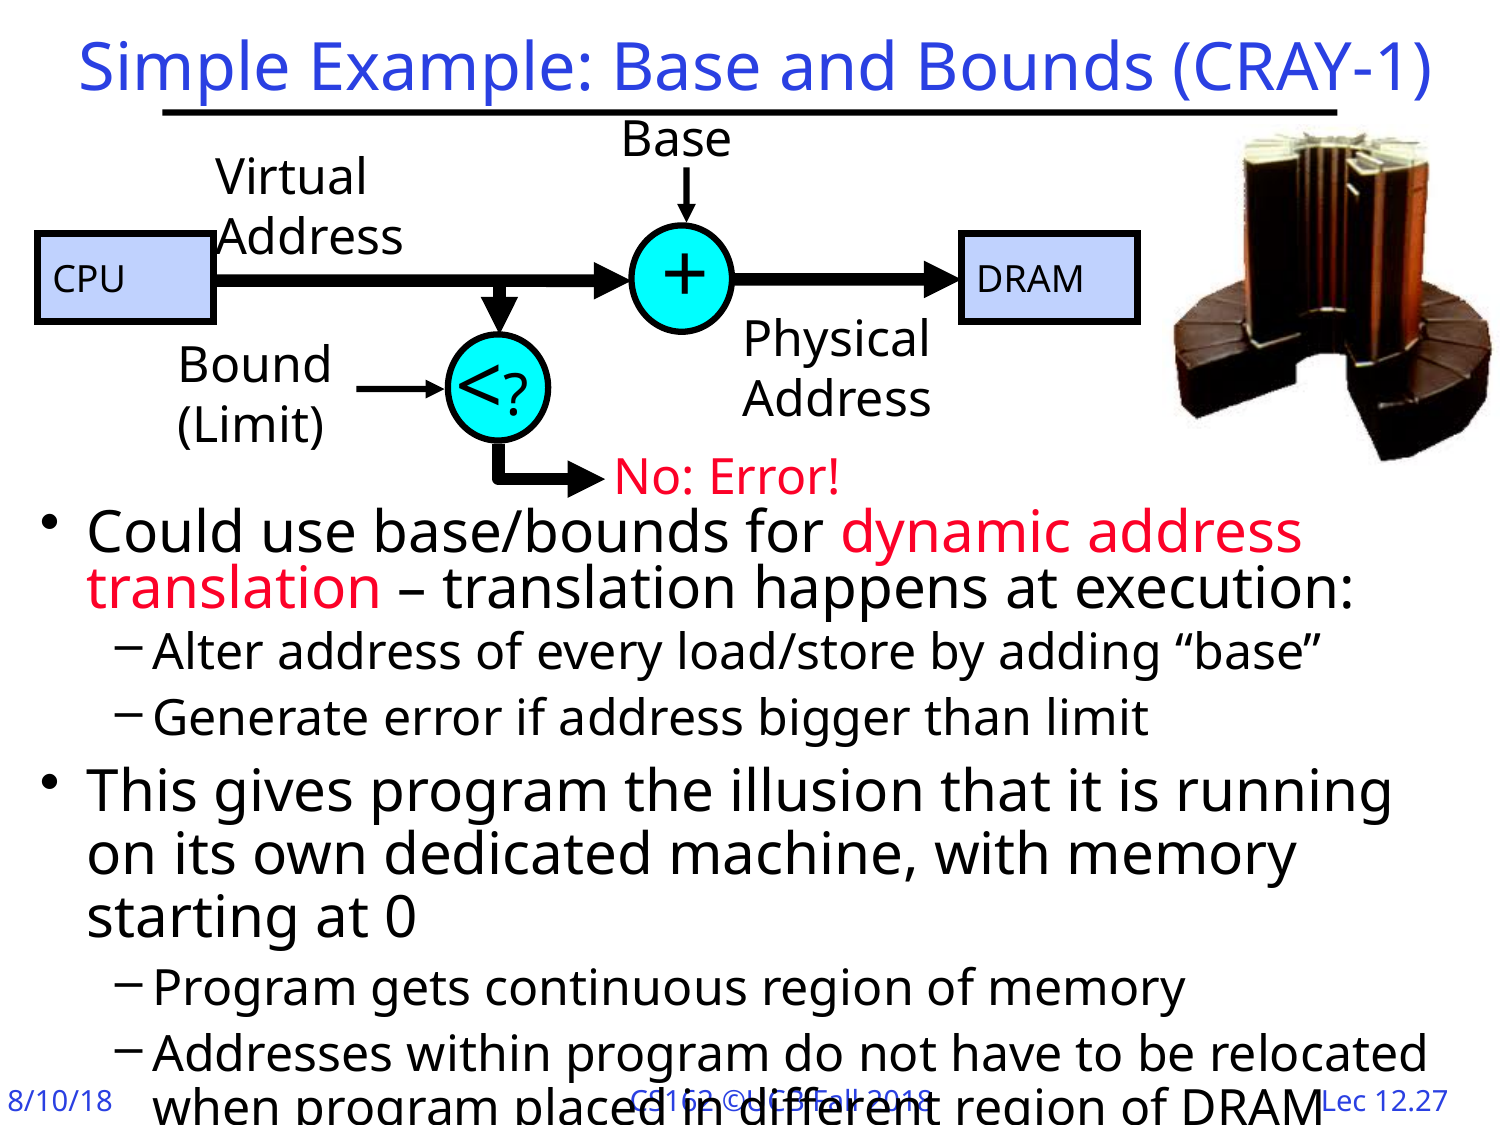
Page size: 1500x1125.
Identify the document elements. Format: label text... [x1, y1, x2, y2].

picture [1162, 124, 1500, 467]
text_box [698, 1098, 711, 1111]
text_box [651, 1098, 663, 1110]
title Simple Example: Base and Bounds (CRAY-1) [37, 24, 1475, 113]
text_box [760, 1090, 764, 1109]
text_box [867, 1105, 881, 1111]
text_box [829, 1100, 841, 1111]
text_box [37, 99, 1138, 513]
list Could use base/bounds for dynamic address translation – translation happens at execution: Alter address of every load/store by adding “base” Generate error if address bigger than limit This gives program the illusion that it is running on its own dedicated machine, with memory starting at 0 Program gets continuous region of memory Addresses within program do not have to be relocated when program placed in different region of DRAM [24, 500, 1450, 1088]
